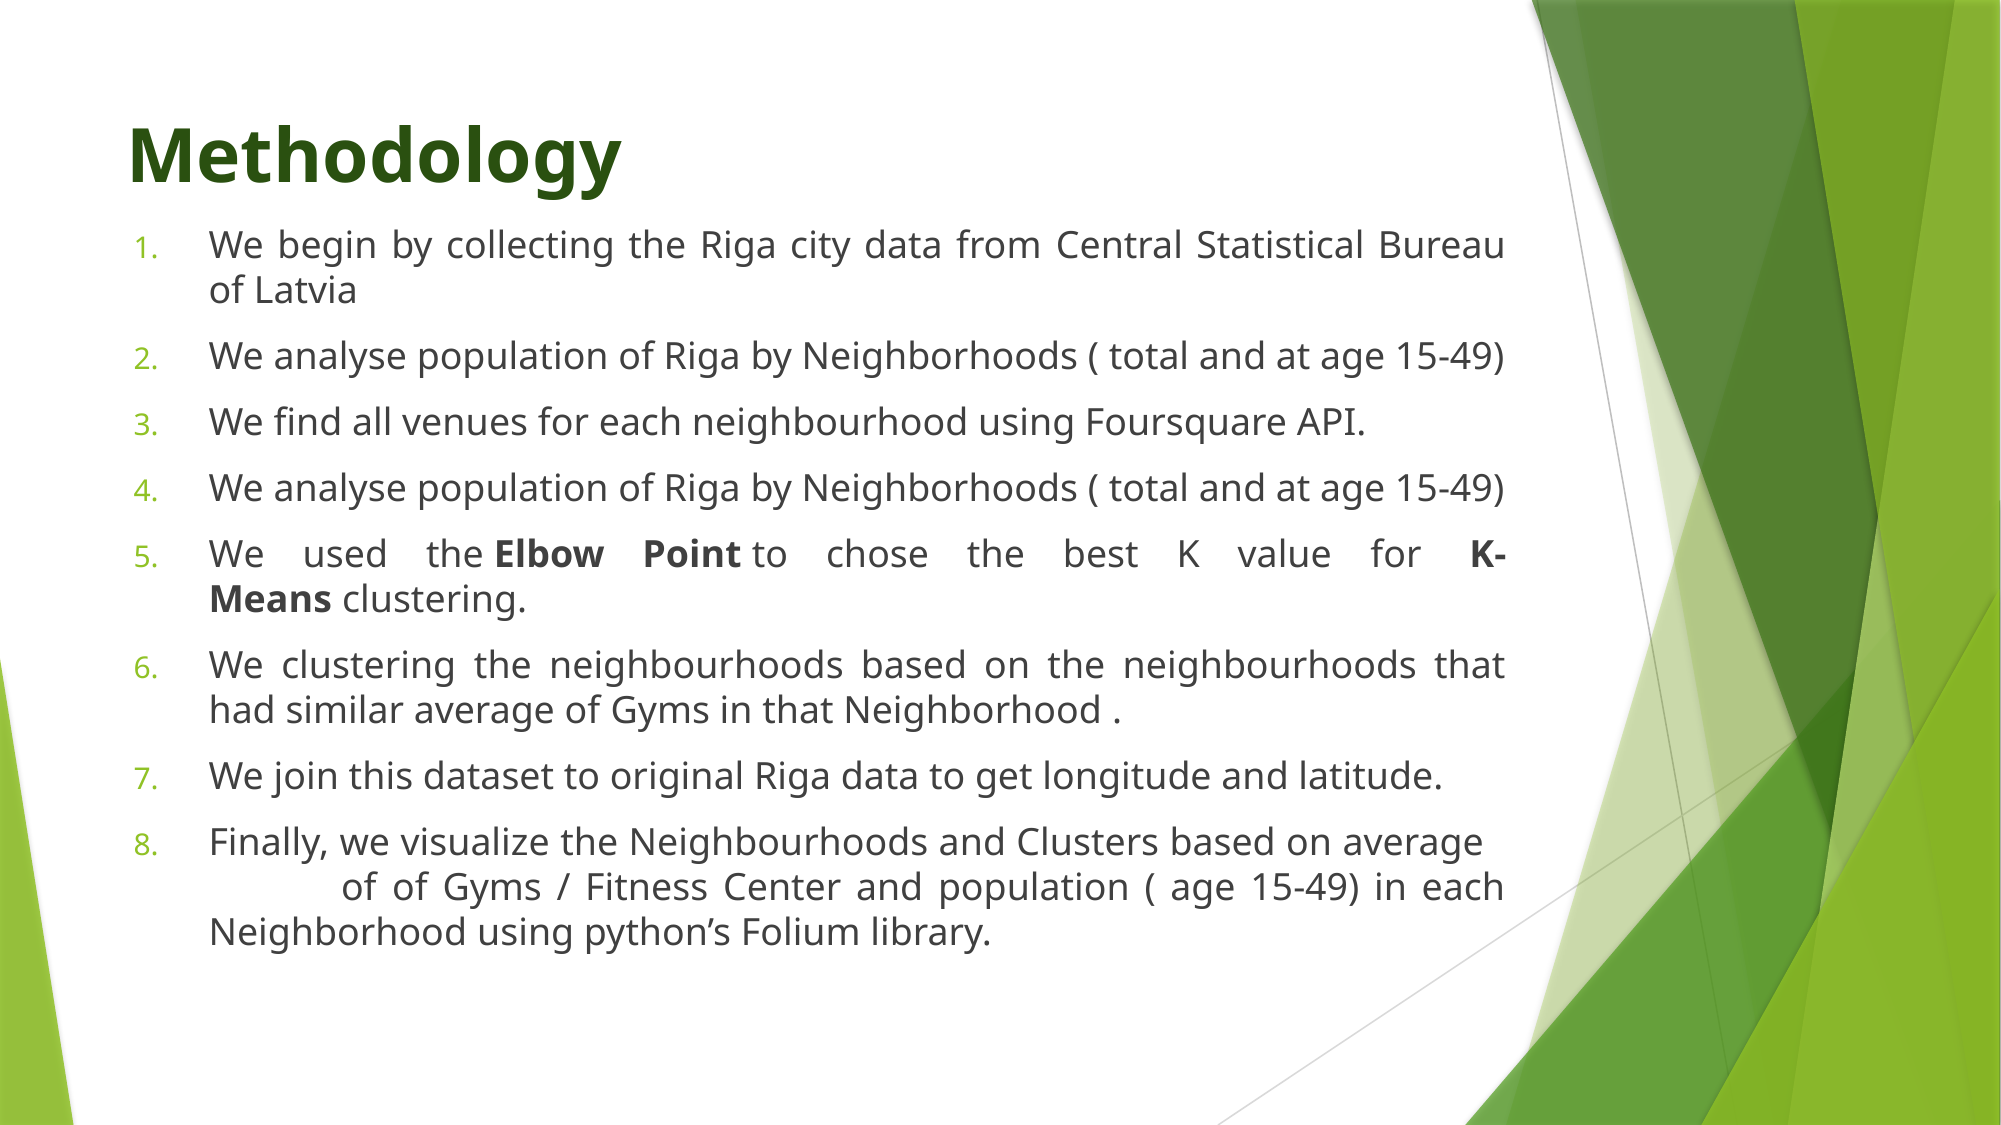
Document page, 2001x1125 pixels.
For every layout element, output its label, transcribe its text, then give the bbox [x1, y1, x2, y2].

list We begin by collecting the Riga city data from Central Statistical Bureau of Latvia We analyse population of Riga by Neighborhoods ( total and at age 15-49) We find all venues for each neighbourhood using Foursquare API. We analyse population of Riga by Neighborhoods ( total and at age 15-49) We used the Elbow Point to chose the best K value for K-Means clustering. We clustering the neighbourhoods based on the neighbourhoods that had similar average of Gyms in that Neighborhood . We join this dataset to original Riga data to get longitude and latitude. Finally, we visualize the Neighbourhoods and Clusters based on average of of Gyms / Fitness Center and population ( age 15-49) in each Neighborhood using python’s Folium library. [111, 214, 1522, 991]
title Methodology [111, 99, 1522, 214]
